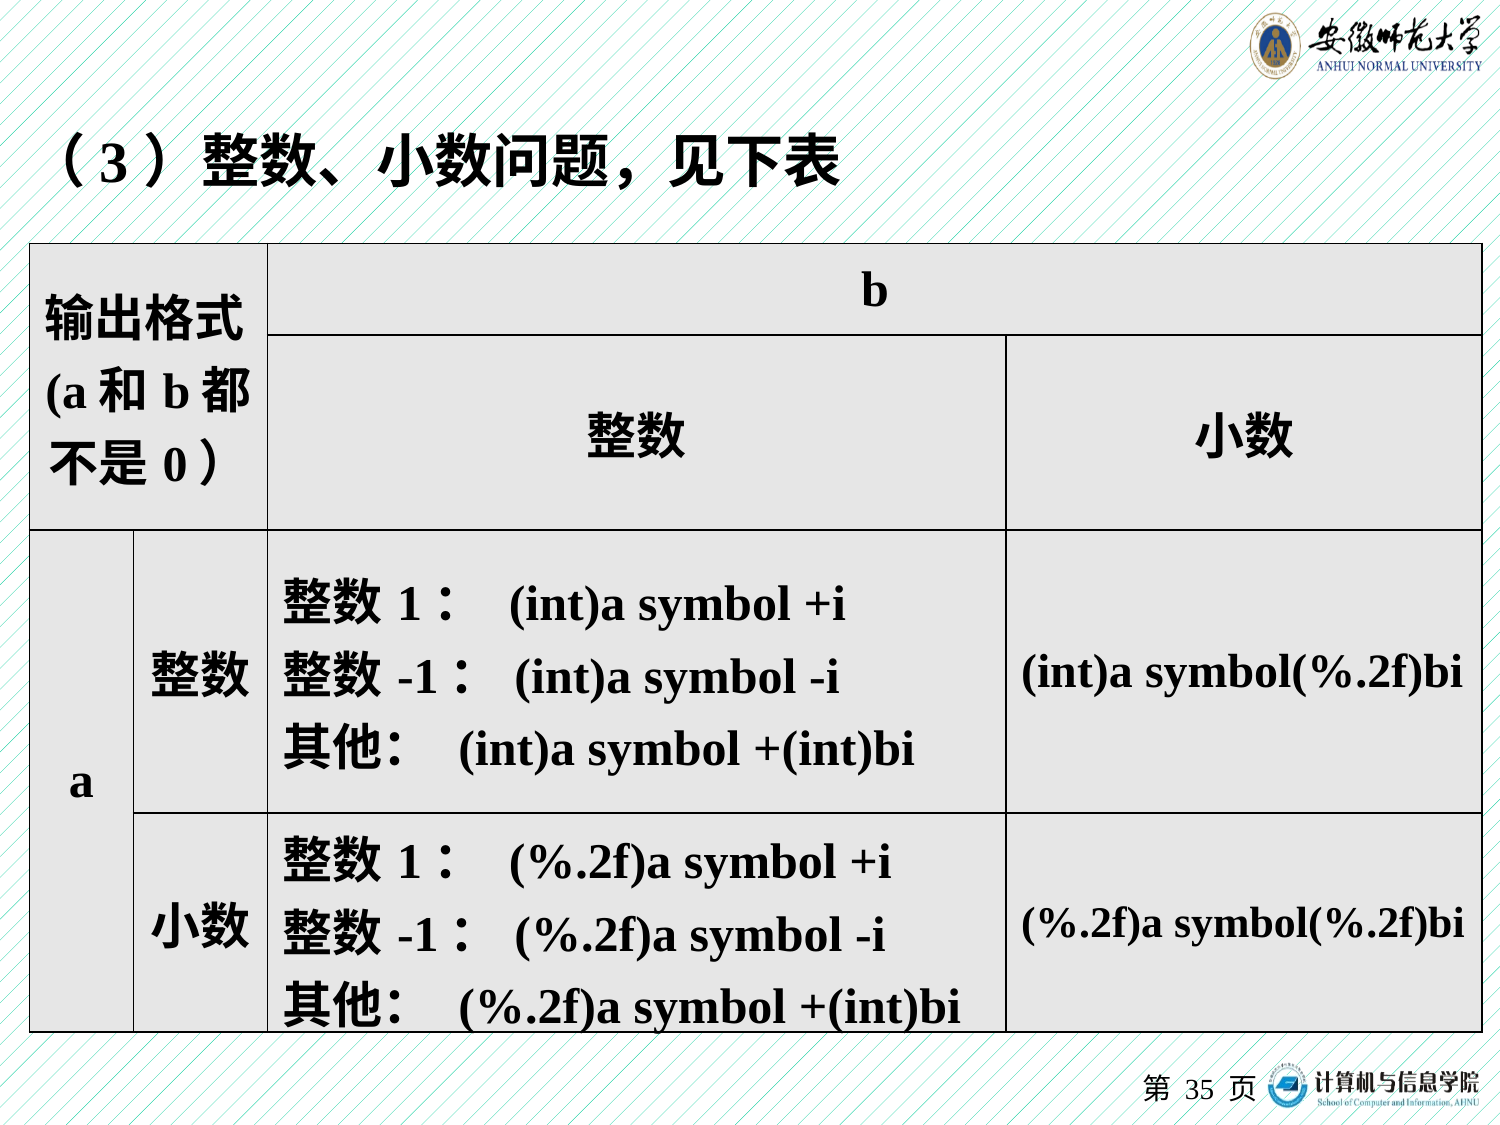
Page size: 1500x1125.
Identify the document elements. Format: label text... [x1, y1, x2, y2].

table_header b [268, 244, 1481, 334]
list （3）整数、小数问题，见下表 [12, 82, 1335, 735]
table_cell 整数1： (int)a symbol +i 整数-1：(int)a symbol -i 其他： (int)a symbol +(int)bi [268, 531, 1005, 812]
table_cell 小数 [134, 814, 267, 1031]
table_cell (%.2f)a symbol(%.2f)bi [1007, 814, 1481, 1031]
picture [1237, 2, 1500, 114]
table_cell 整数 [268, 336, 1005, 529]
picture [1245, 1057, 1500, 1120]
table_cell (int)a symbol(%.2f)bi [1007, 531, 1481, 812]
footer 第 页 [962, 1062, 1438, 1118]
table_cell 整数 [134, 531, 267, 812]
table_cell 小数 [1007, 336, 1481, 529]
table_cell 整数1： (%.2f)a symbol +i 整数-1：(%.2f)a symbol -i 其他： (%.2f)a symbol +(int)bi [268, 814, 1005, 1031]
table_header 输出格式(a和b都不是0） [30, 244, 267, 529]
table_cell a [30, 531, 133, 1031]
